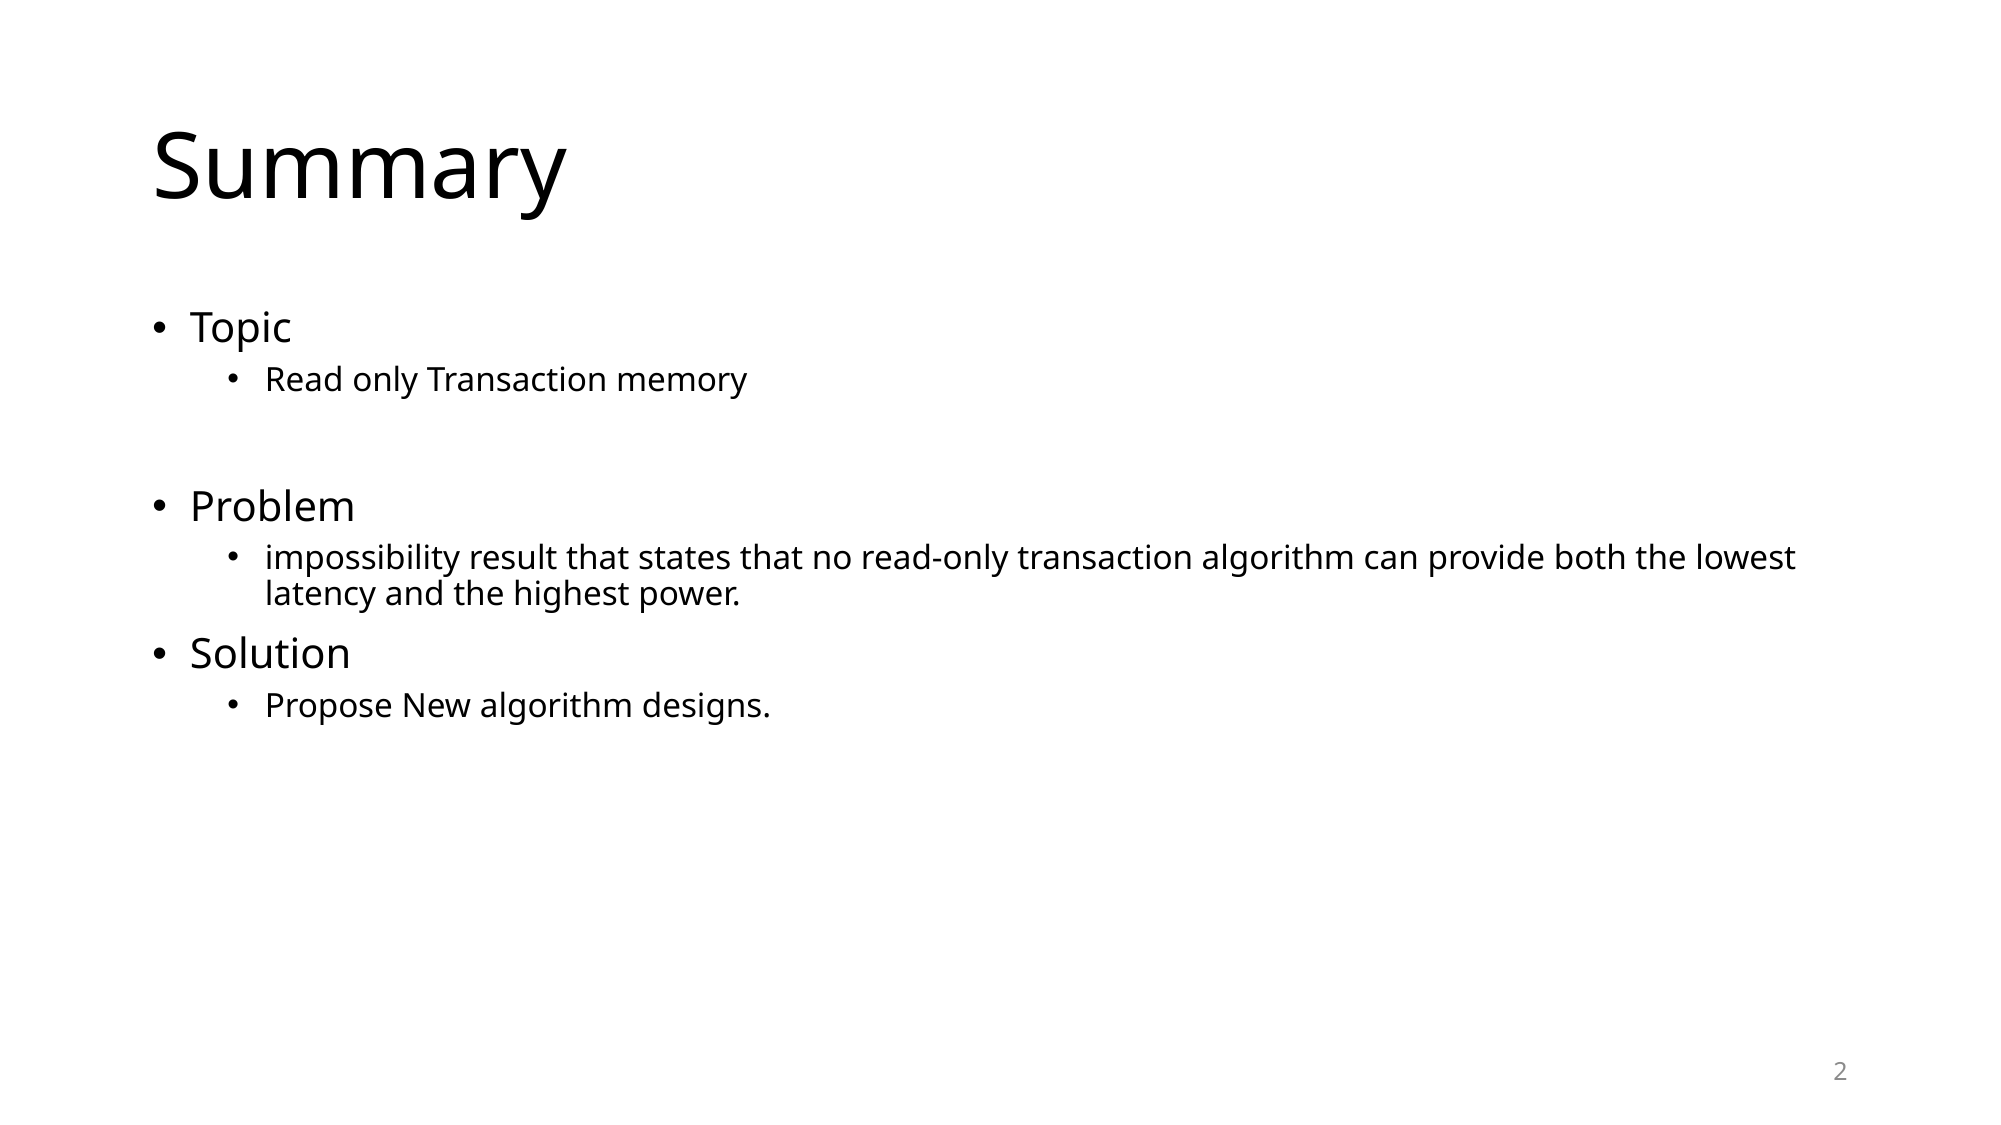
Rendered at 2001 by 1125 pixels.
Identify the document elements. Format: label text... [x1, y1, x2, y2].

list Topic Read only Transaction memory Problem impossibility result that states that no read-only transaction algorithm can provide both the lowest latency and the highest power. Solution Propose New algorithm designs. [137, 299, 1863, 1014]
slide_number 2 [1412, 1042, 1863, 1103]
title Summary [137, 59, 1863, 278]
